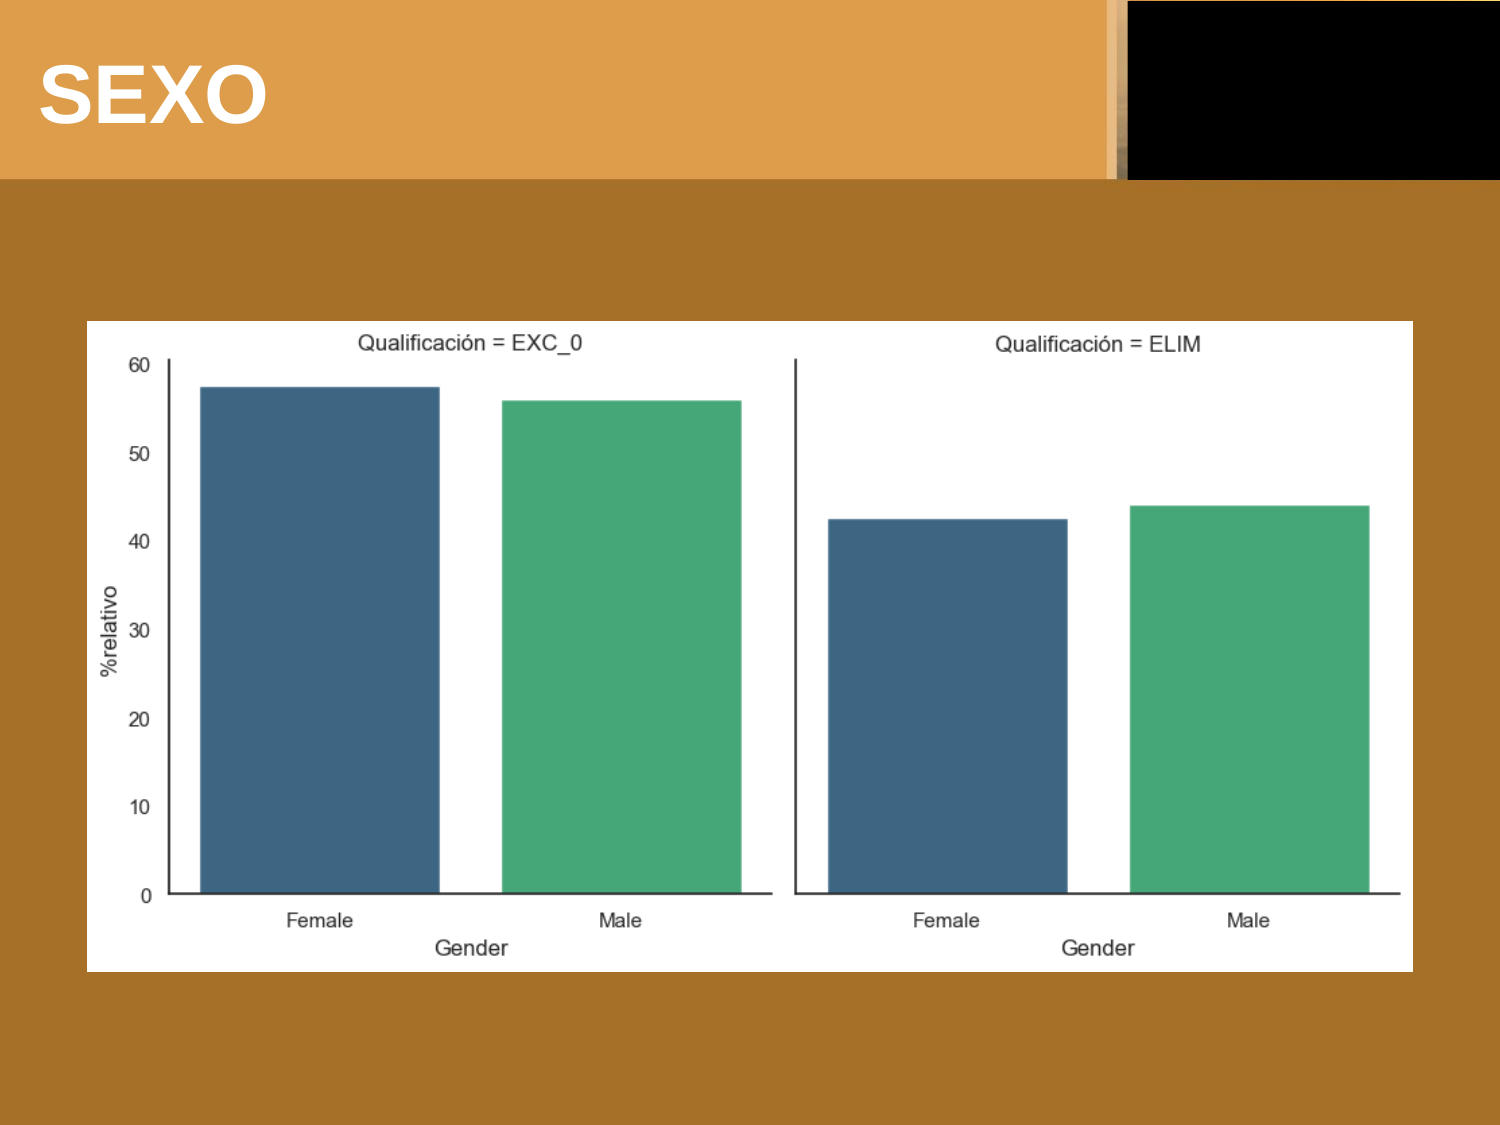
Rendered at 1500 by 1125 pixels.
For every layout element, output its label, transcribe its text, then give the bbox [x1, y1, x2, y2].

title SEXO [0, 2, 1124, 179]
picture [0, 0, 1500, 1125]
